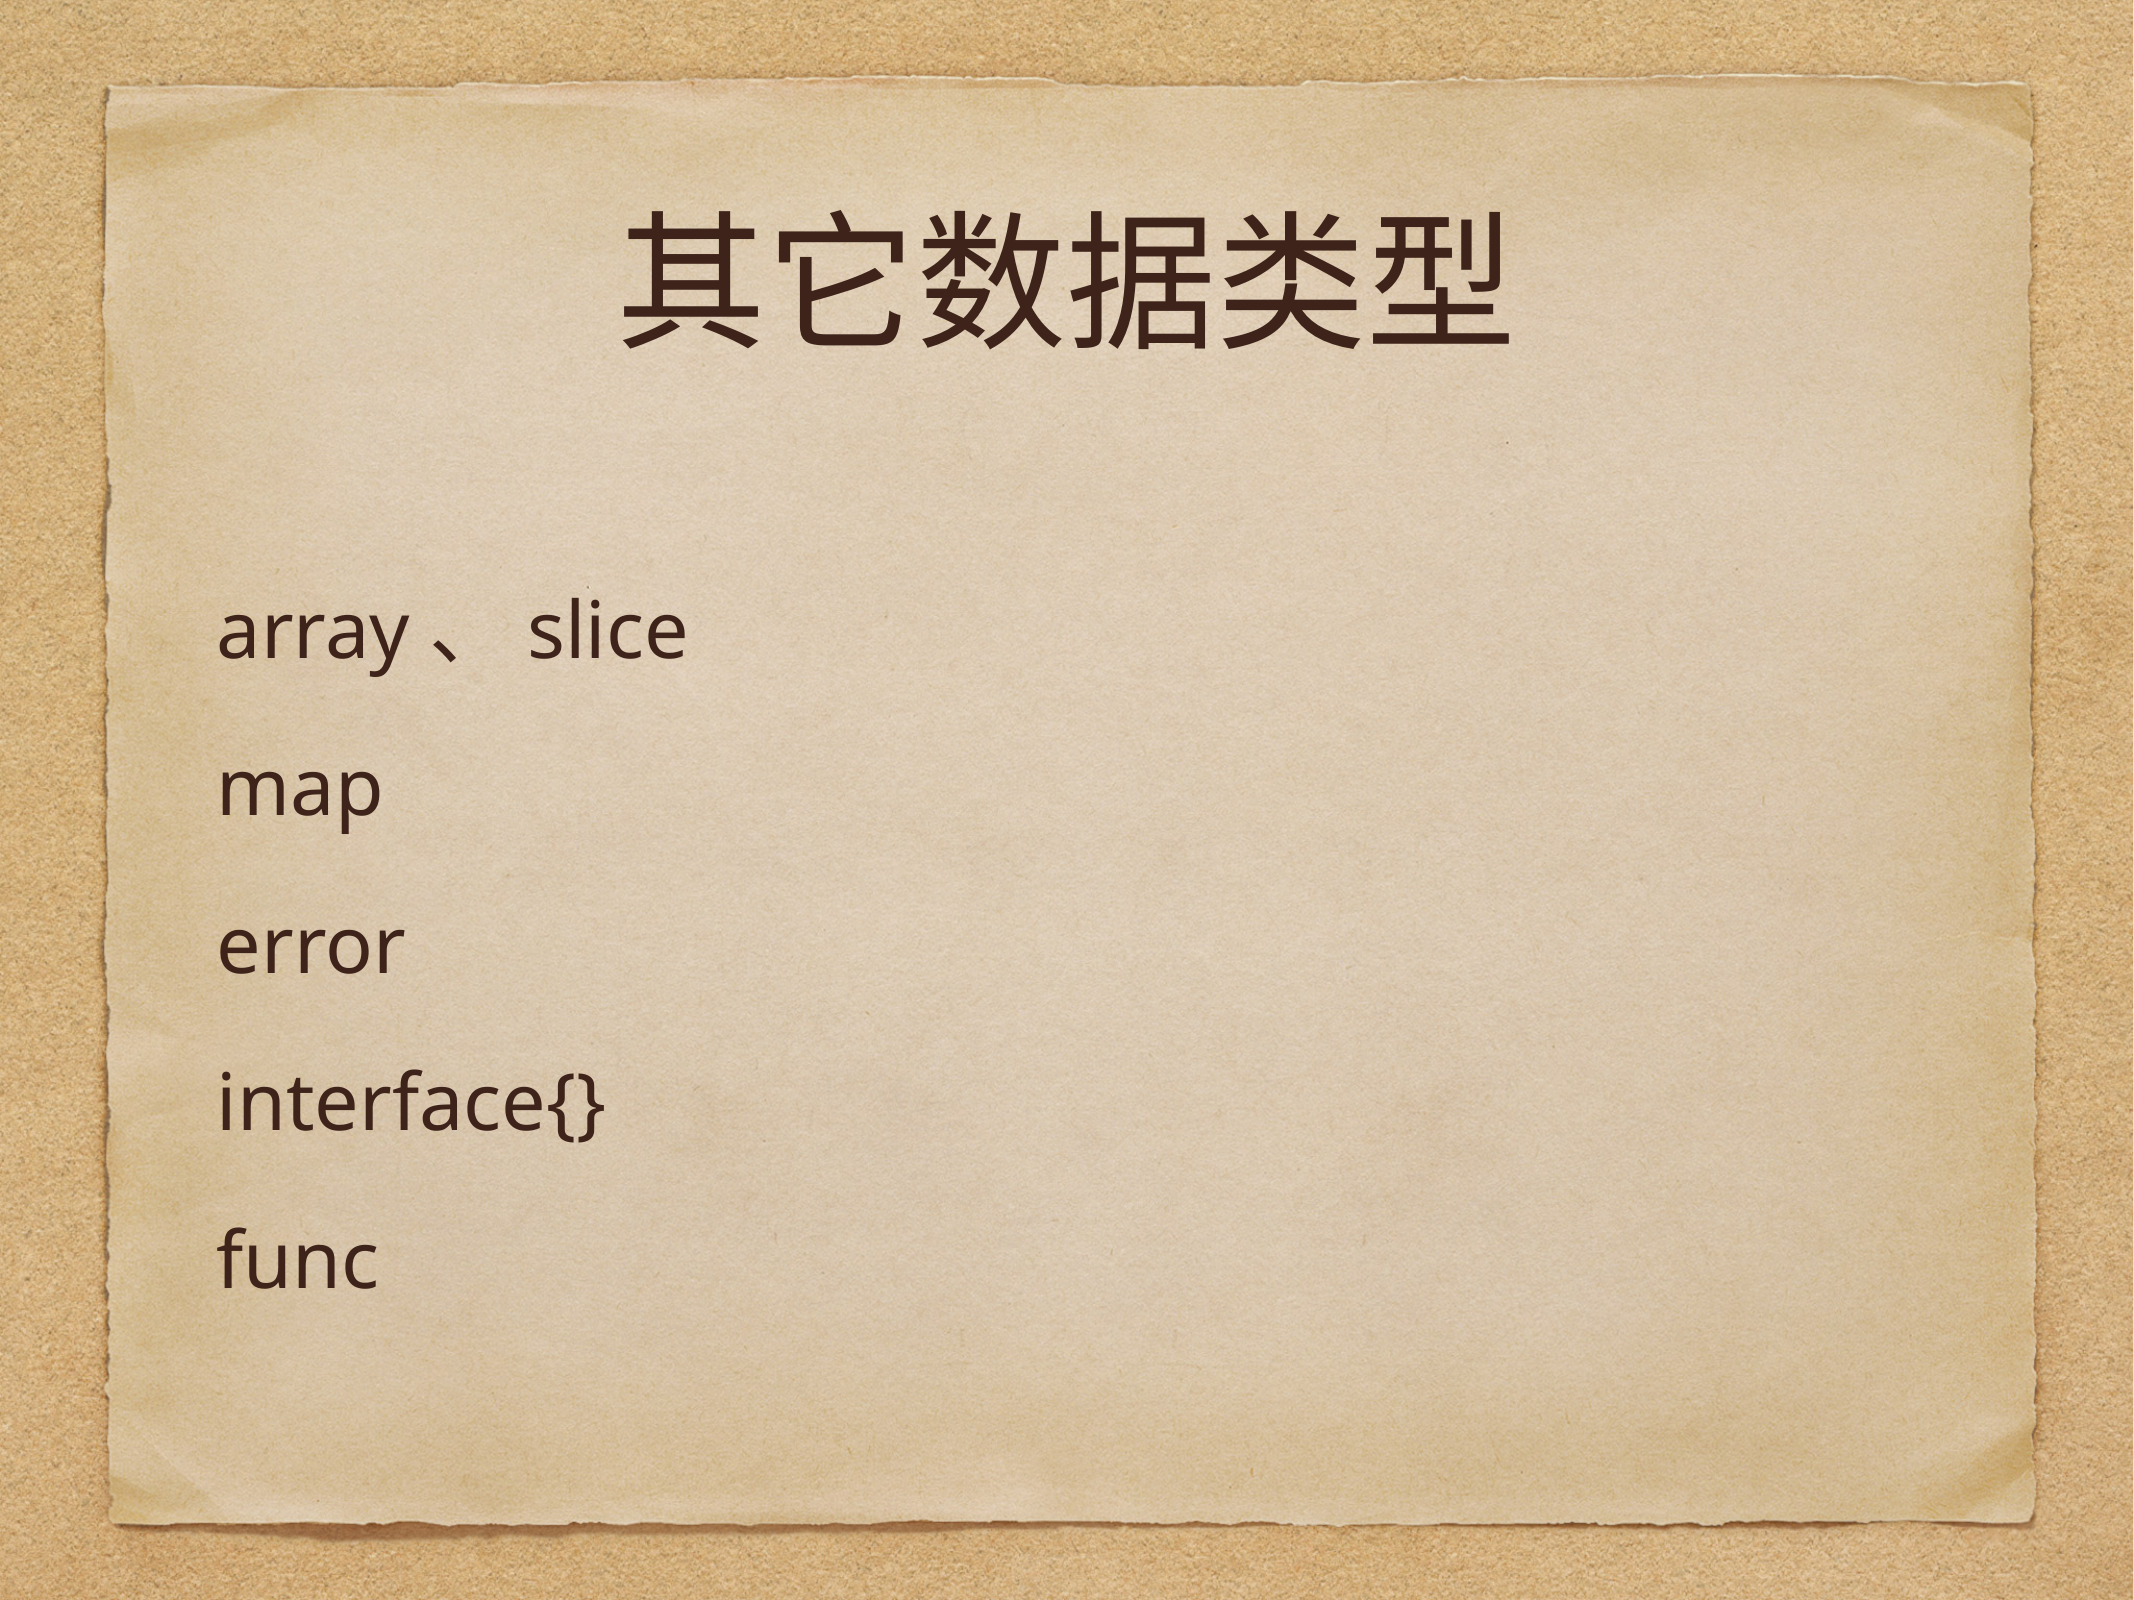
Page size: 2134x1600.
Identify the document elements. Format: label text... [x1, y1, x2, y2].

title 其它数据类型 [207, 103, 1926, 451]
picture [0, 0, 2134, 1600]
list array、slice map error interface{} func [207, 461, 1926, 1422]
